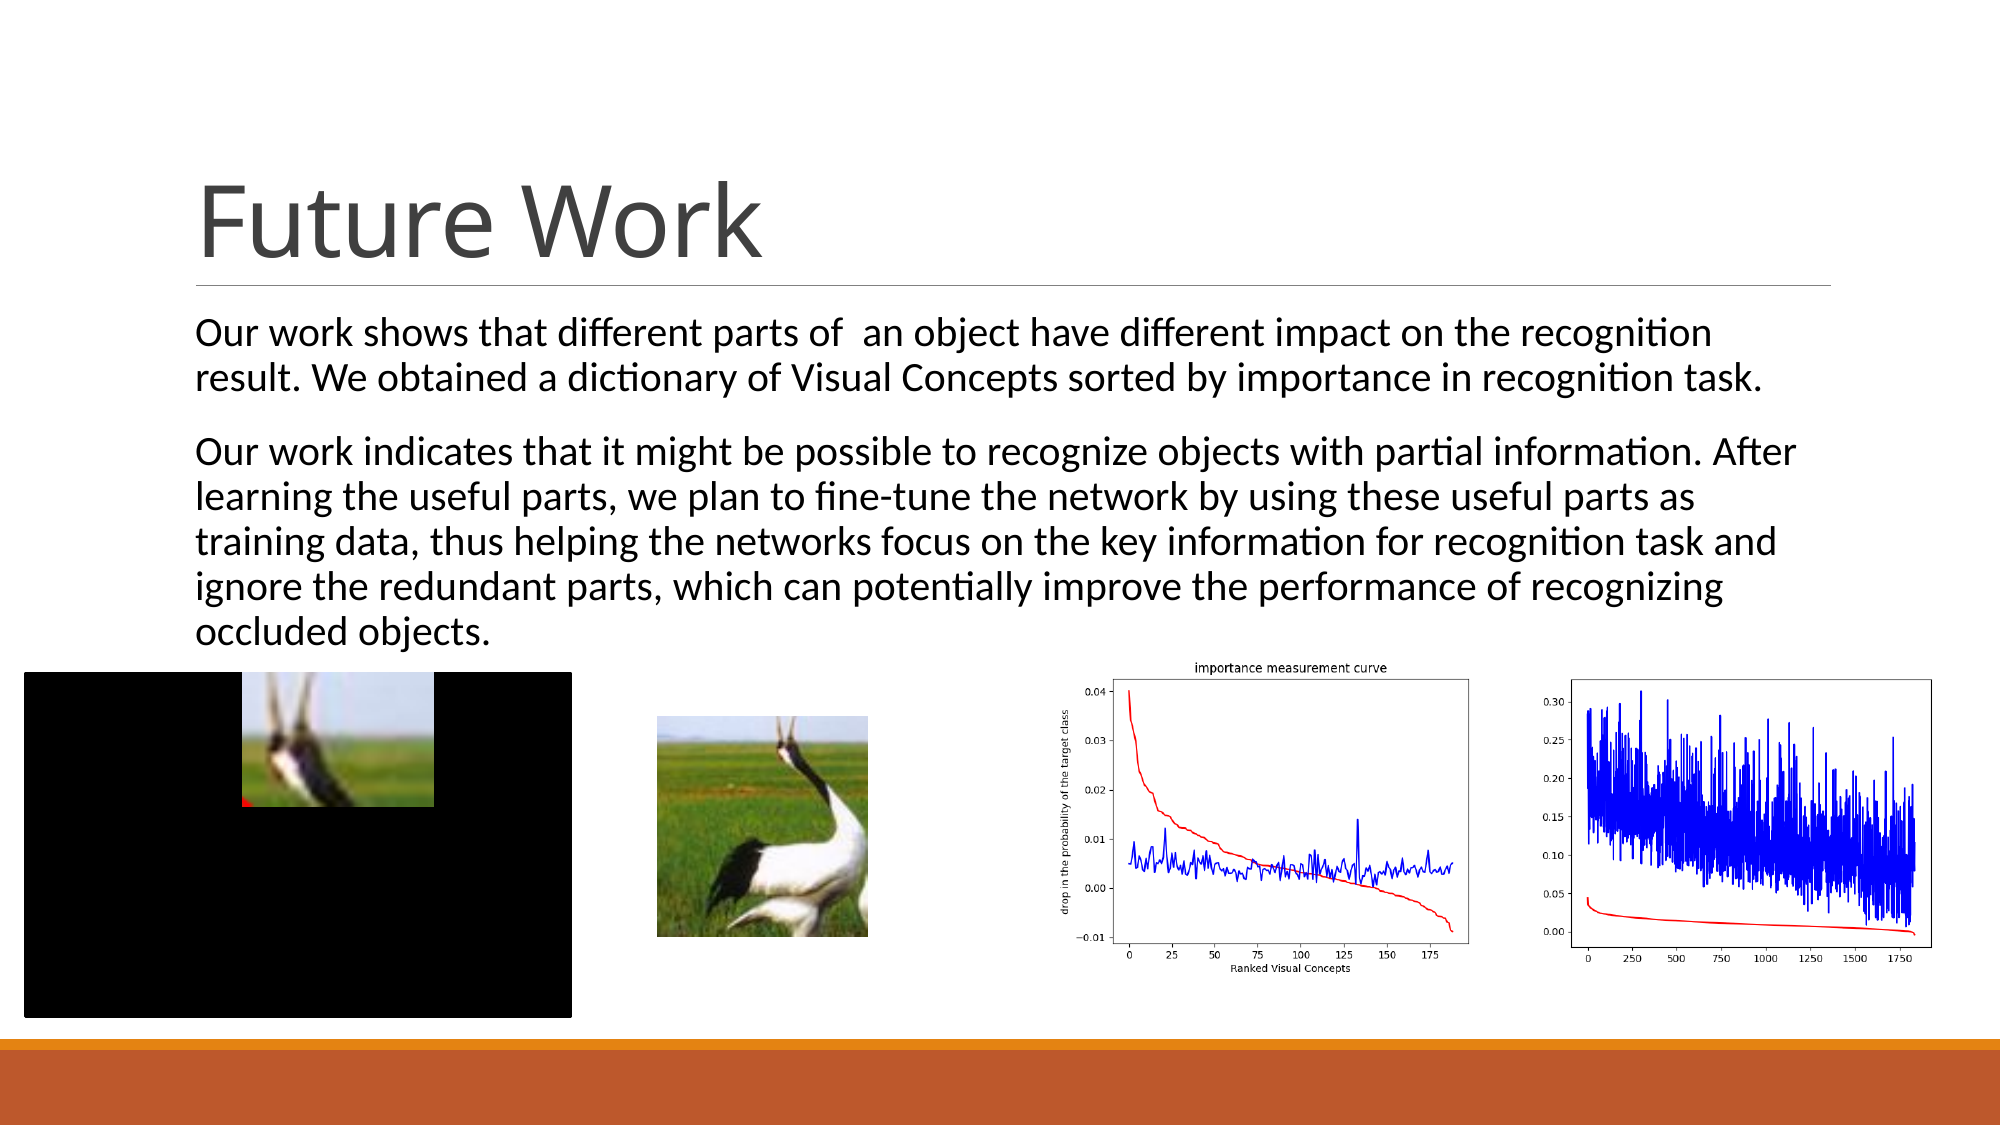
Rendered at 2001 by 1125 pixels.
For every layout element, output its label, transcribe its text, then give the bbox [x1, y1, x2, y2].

text_box [24, 672, 572, 1018]
title Future Work [180, 47, 1830, 285]
picture [657, 715, 868, 938]
picture [1055, 636, 1977, 985]
list Our work shows that different parts of an object have different impact on the recognition result. We obtained a dictionary of Visual Concepts sorted by importance in recognition task. Our work indicates that it might be possible to recognize objects with partial information. After learning the useful parts, we plan to fine-tune the network by using these useful parts as training data, thus helping the networks focus on the key information for recognition task and ignore the redundant parts, which can potentially improve the performance of recognizing occluded objects. [180, 302, 1830, 963]
picture [241, 672, 435, 808]
